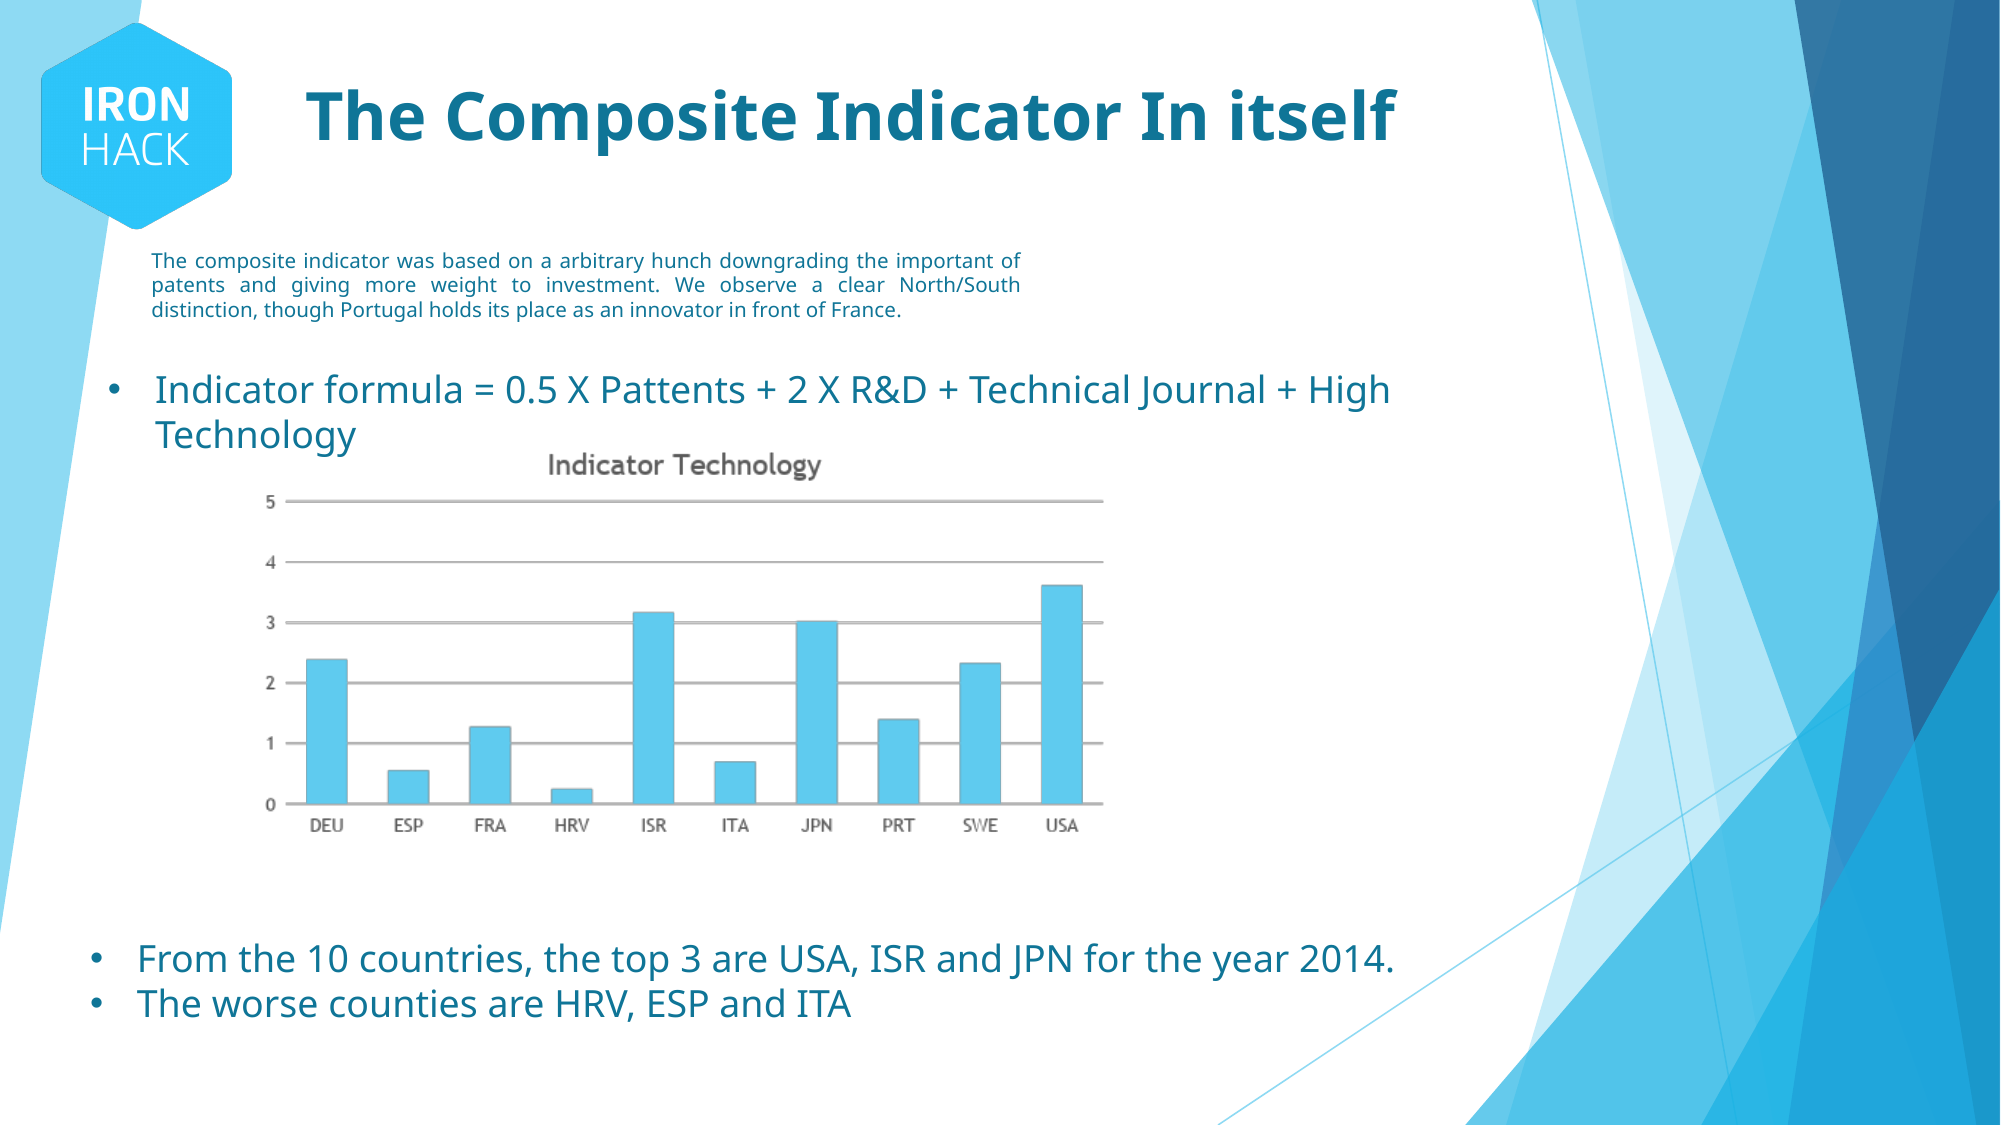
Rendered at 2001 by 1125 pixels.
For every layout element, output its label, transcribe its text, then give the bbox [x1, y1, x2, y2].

text_box From the 10 countries, the top 3 are USA, ISR and JPN for the year 2014. The worse counties are HRV, ESP and ITA [74, 927, 1598, 1033]
text_box The composite indicator was based on a arbitrary hunch downgrading the important of patents and giving more weight to investment. We observe a clear North/South distinction, though Portugal holds its place as an innovator in front of France. [136, 224, 1038, 330]
title The Composite Indicator In itself [278, 56, 1979, 162]
text_box Indicator formula = 0.5 X Pattents + 2 X R&D + Technical Journal + High Technology [93, 358, 1616, 464]
picture [245, 447, 1124, 857]
picture [0, 0, 274, 263]
